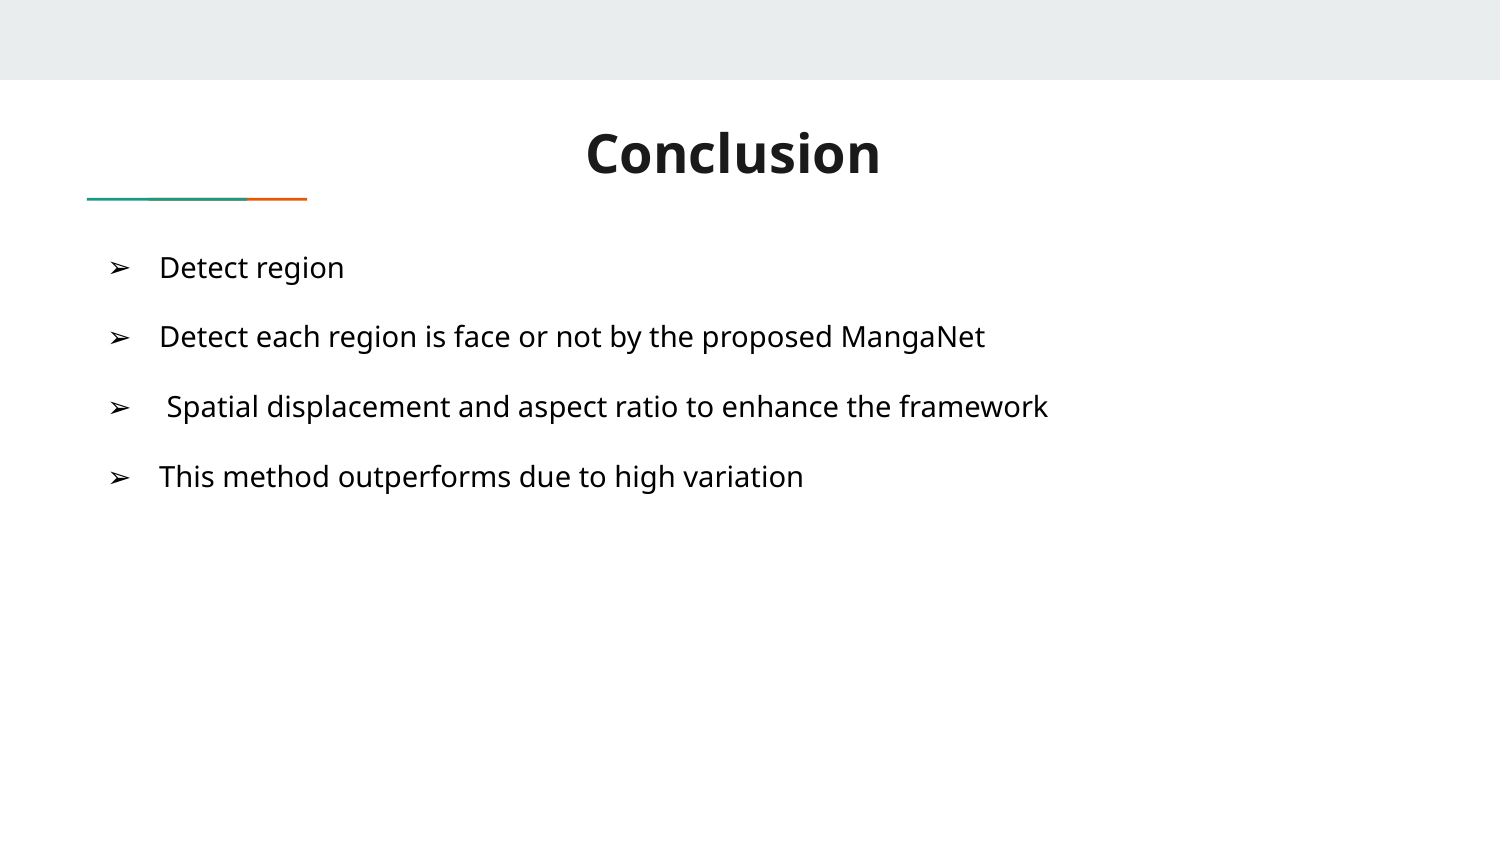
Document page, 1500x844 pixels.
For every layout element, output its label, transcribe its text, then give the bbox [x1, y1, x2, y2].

text_box Detect region Detect each region is face or not by the proposed MangaNet Spatial displacement and aspect ratio to enhance the framework This method outperforms due to high variation [69, 233, 1363, 810]
title Conclusion [80, 104, 1342, 192]
